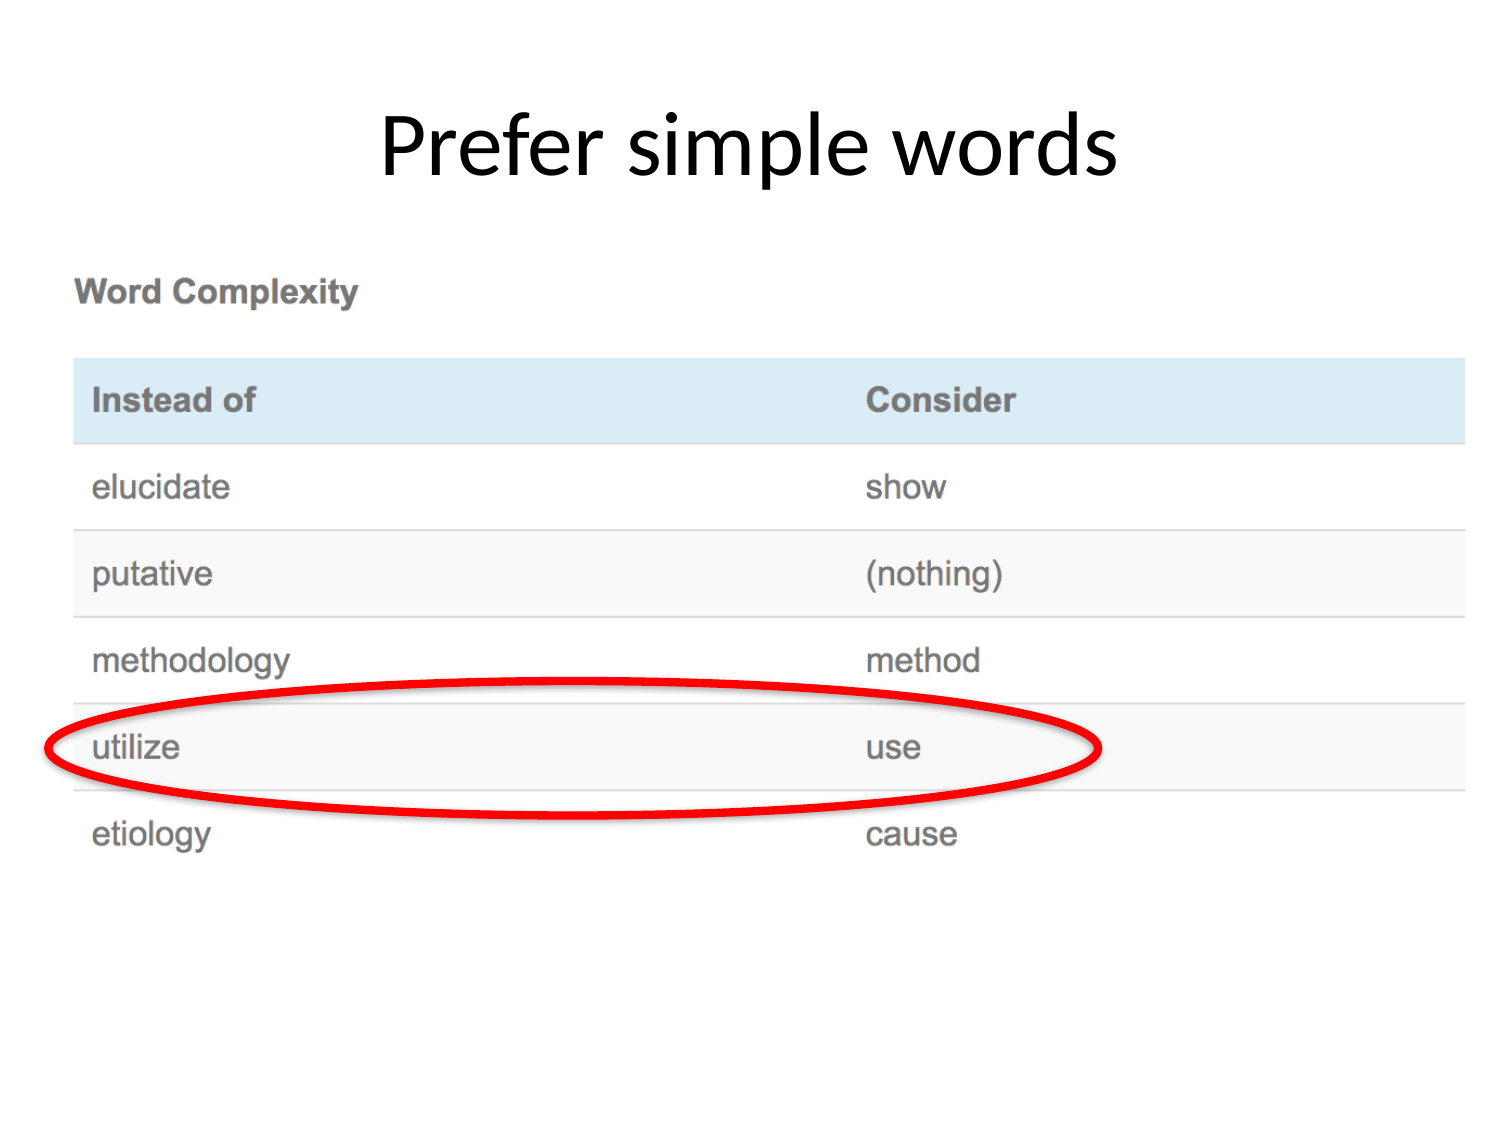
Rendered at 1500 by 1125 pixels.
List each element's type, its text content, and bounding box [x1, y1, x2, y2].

picture [28, 232, 1500, 916]
title Prefer simple words [75, 45, 1425, 230]
